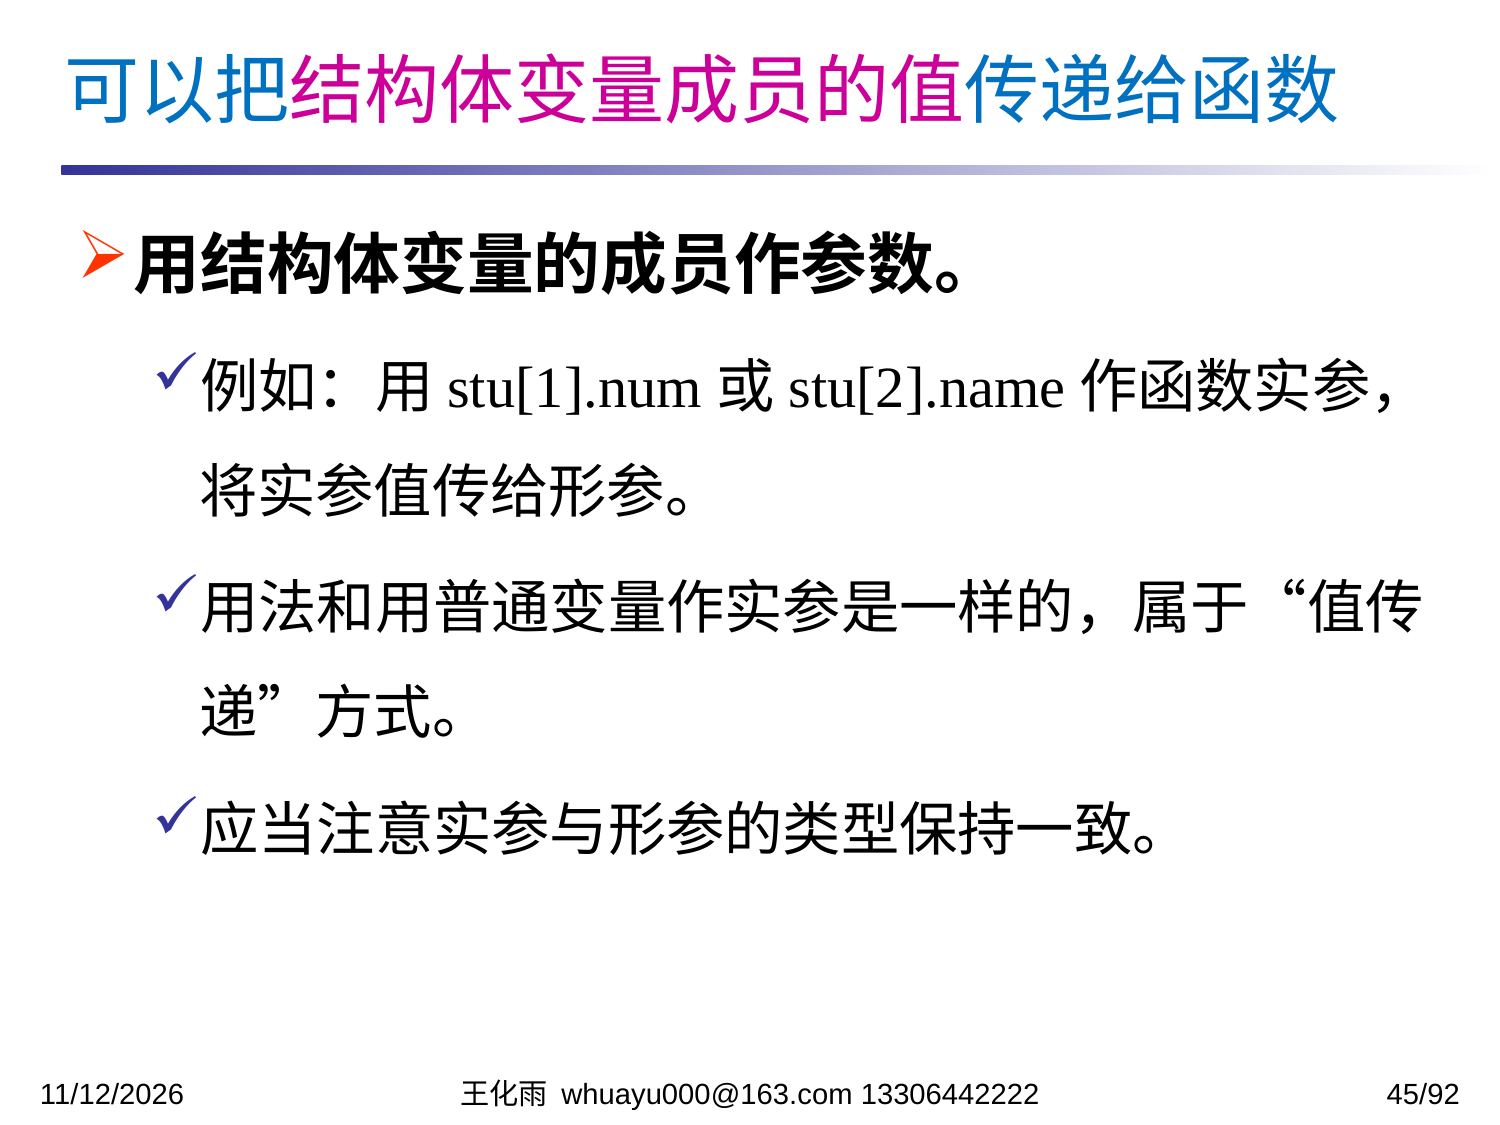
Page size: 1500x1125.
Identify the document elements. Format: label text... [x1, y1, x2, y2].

text_box 用结构体变量的成员作参数。 例如：用stu[1].num或stu[2].name作函数实参，将实参值传给形参。 用法和用普通变量作实参是一样的，属于“值传递”方式。 应当注意实参与形参的类型保持一致。 [62, 174, 1464, 1038]
text_box 可以把结构体变量成员的值传递给函数 [49, 37, 1451, 138]
slide_number 45/92 [1187, 1074, 1476, 1103]
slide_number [24, 1074, 376, 1103]
footer 王化雨 whuayu000@163.com 13306442222 [387, 1074, 1113, 1103]
